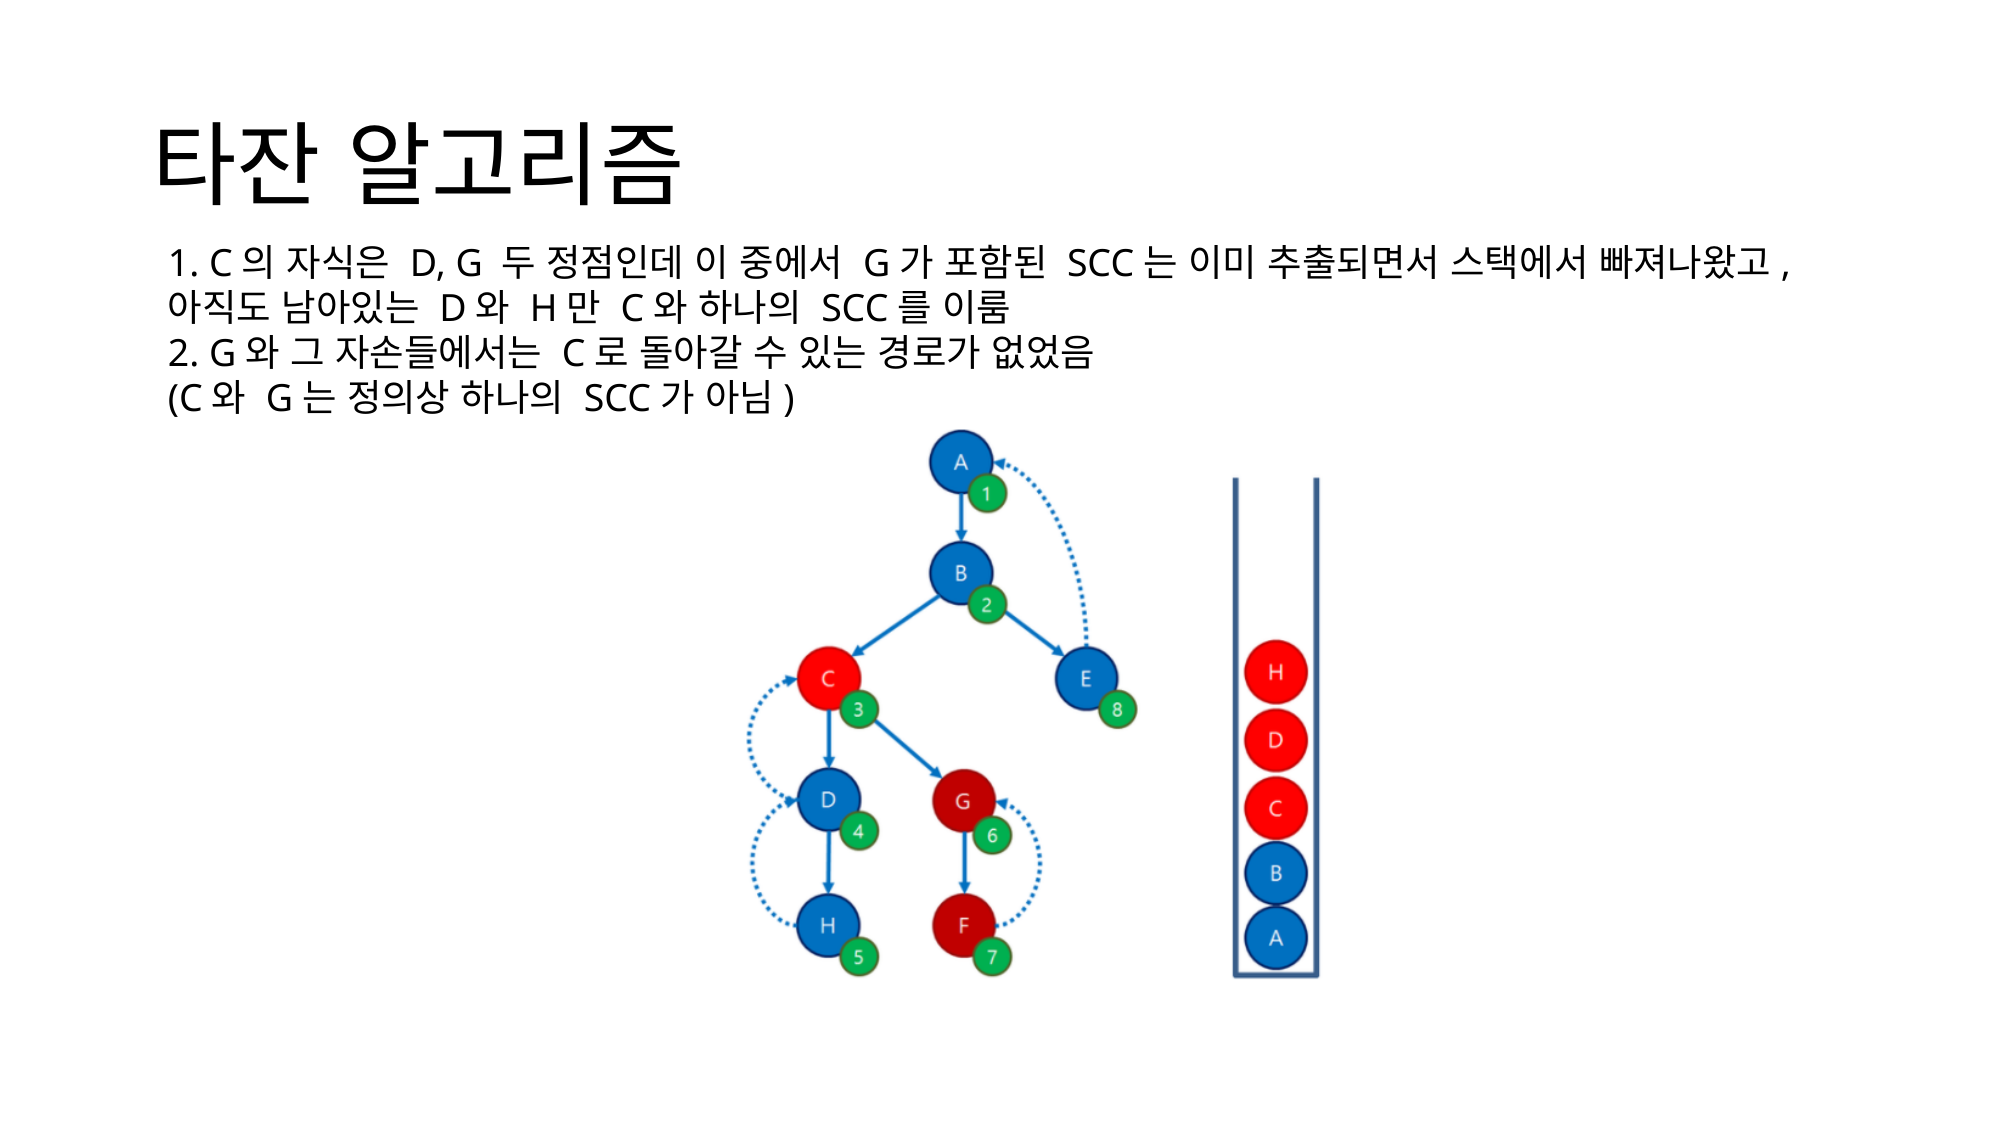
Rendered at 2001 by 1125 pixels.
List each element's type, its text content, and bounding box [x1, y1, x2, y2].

title 타잔 알고리즘 [137, 59, 1863, 278]
text_box 1. C의 자식은 D, G 두 정점인데 이 중에서 G가 포함된 SCC는 이미 추출되면서 스택에서 빠져나왔고, 아직도 남아있는 D와 H만 C와 하나의 SCC를 이룸 2. G와 그 자손들에서는 C로 돌아갈 수 있는 경로가 없었음 (C와 G는 정의상 하나의 SCC가 아님) [153, 231, 1904, 427]
picture [711, 420, 1347, 1003]
